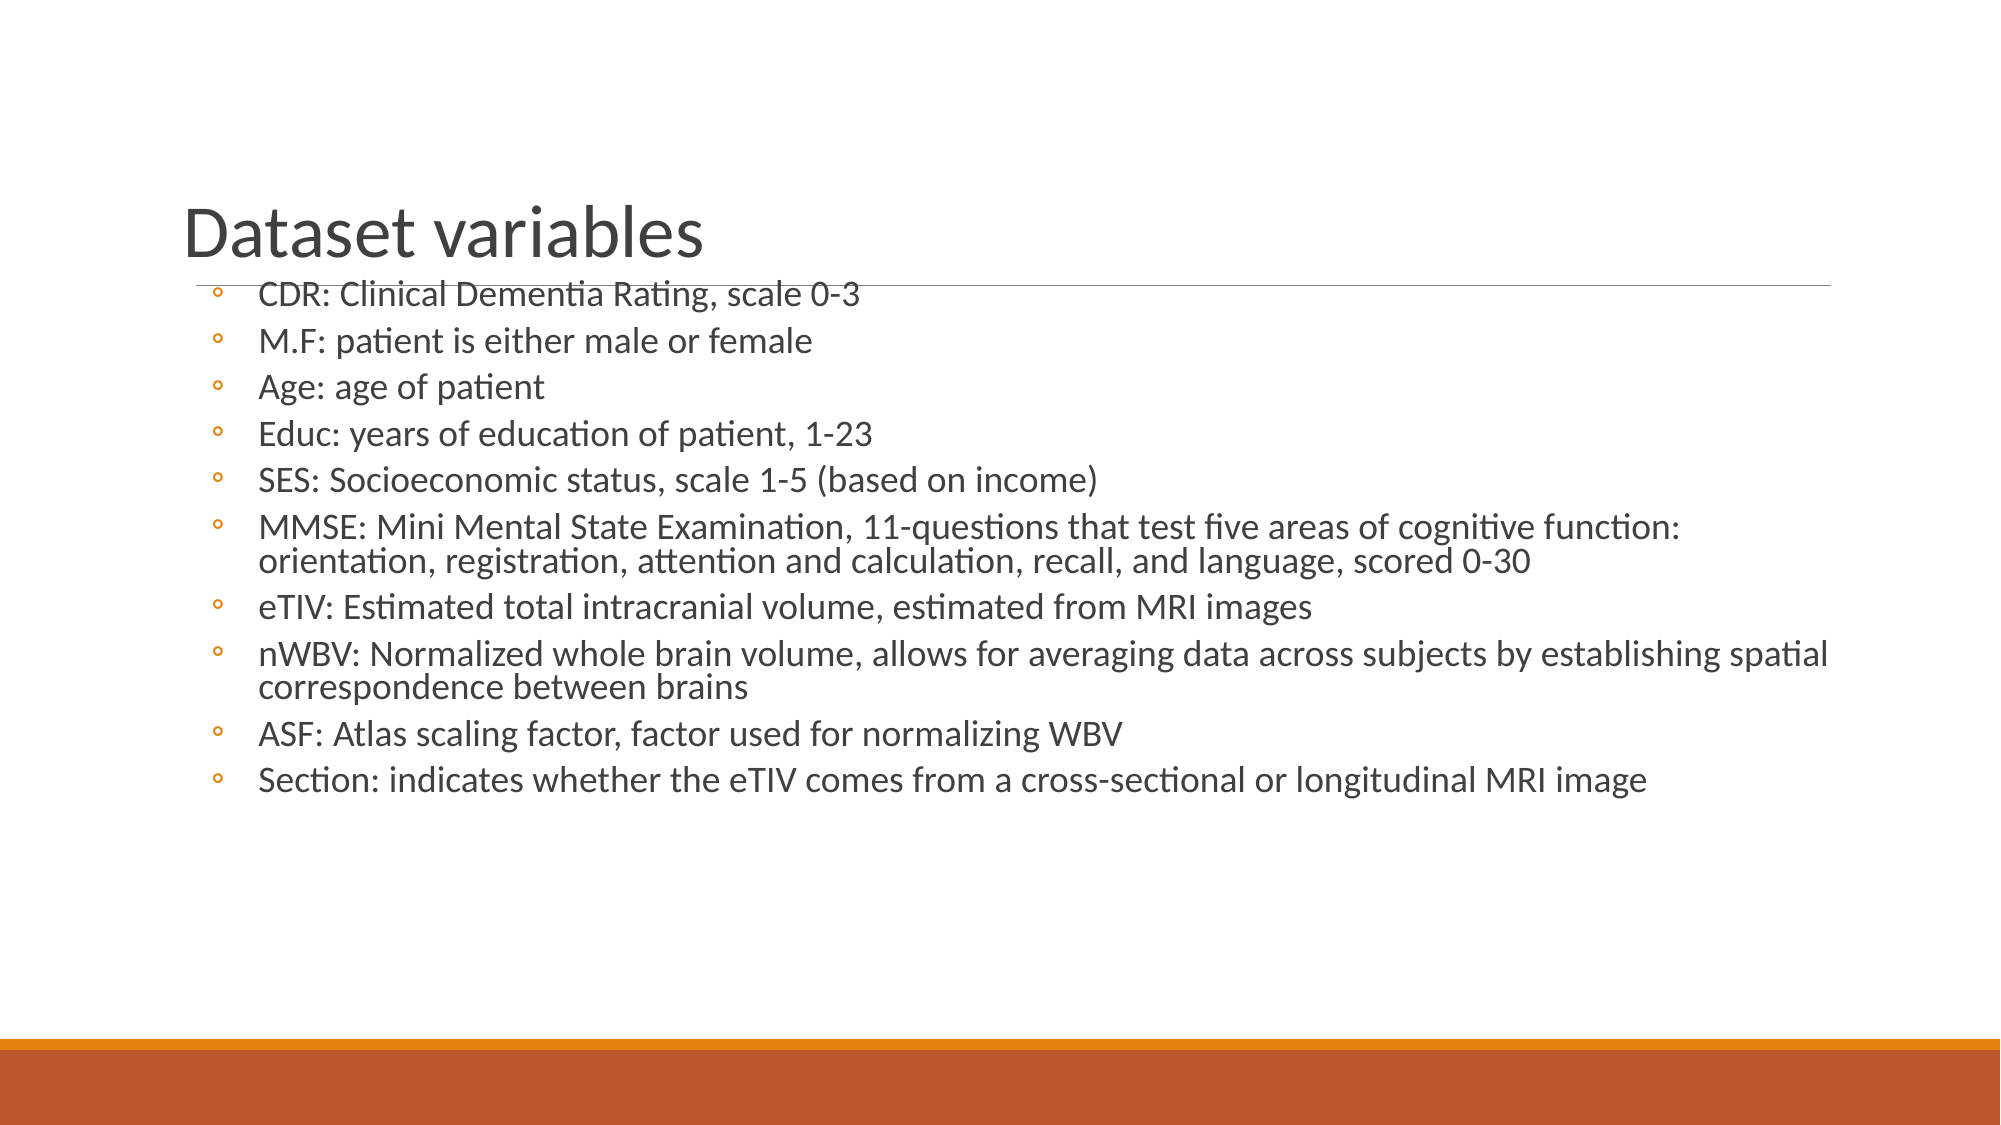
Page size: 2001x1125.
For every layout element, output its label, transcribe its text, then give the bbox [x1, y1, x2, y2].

list Dataset variables CDR: Clinical Dementia Rating, scale 0-3 M.F: patient is either male or female Age: age of patient Educ: years of education of patient, 1-23 SES: Socioeconomic status, scale 1-5 (based on income) MMSE: Mini Mental State Examination, 11-questions that test five areas of cognitive function: orientation, registration, attention and calculation, recall, and language, scored 0-30 eTIV: Estimated total intracranial volume, estimated from MRI images nWBV: Normalized whole brain volume, allows for averaging data across subjects by establishing spatial correspondence between brains ASF: Atlas scaling factor, factor used for normalizing WBV Section: indicates whether the eTIV comes from a cross-sectional or longitudinal MRI image [136, 58, 1862, 1036]
